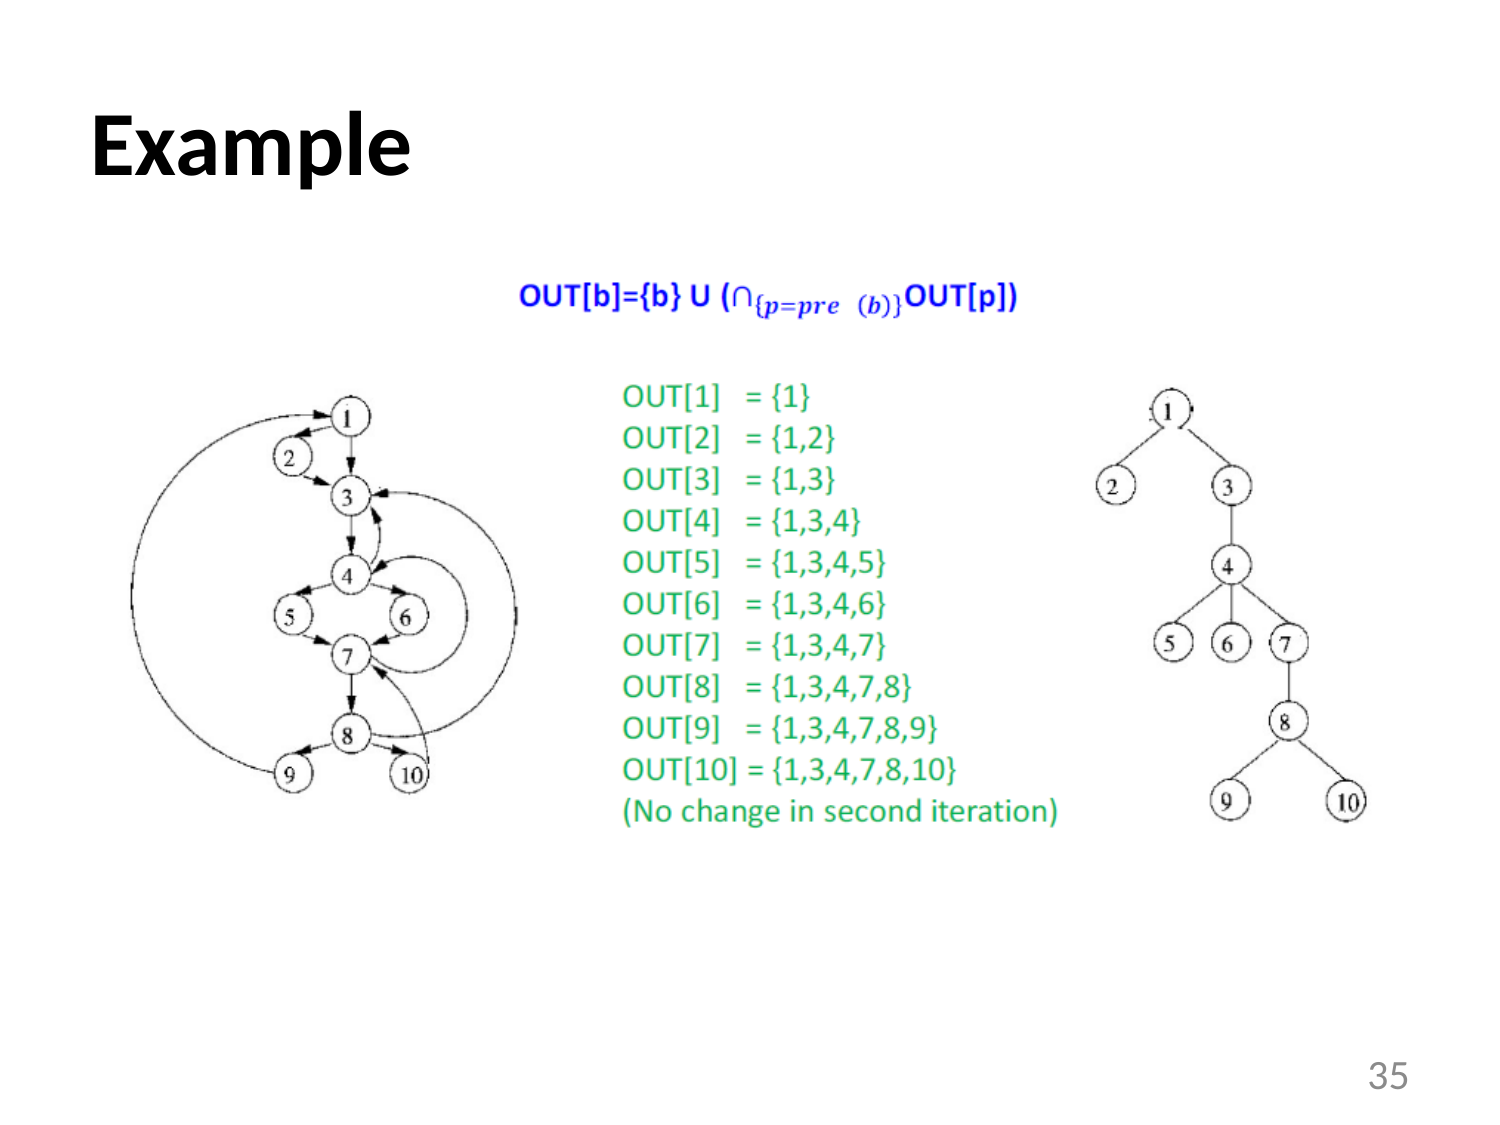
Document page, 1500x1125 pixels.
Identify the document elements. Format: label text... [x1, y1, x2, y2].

title Example [75, 45, 1425, 233]
slide_number 35 [1074, 1042, 1425, 1103]
picture [124, 262, 1444, 963]
